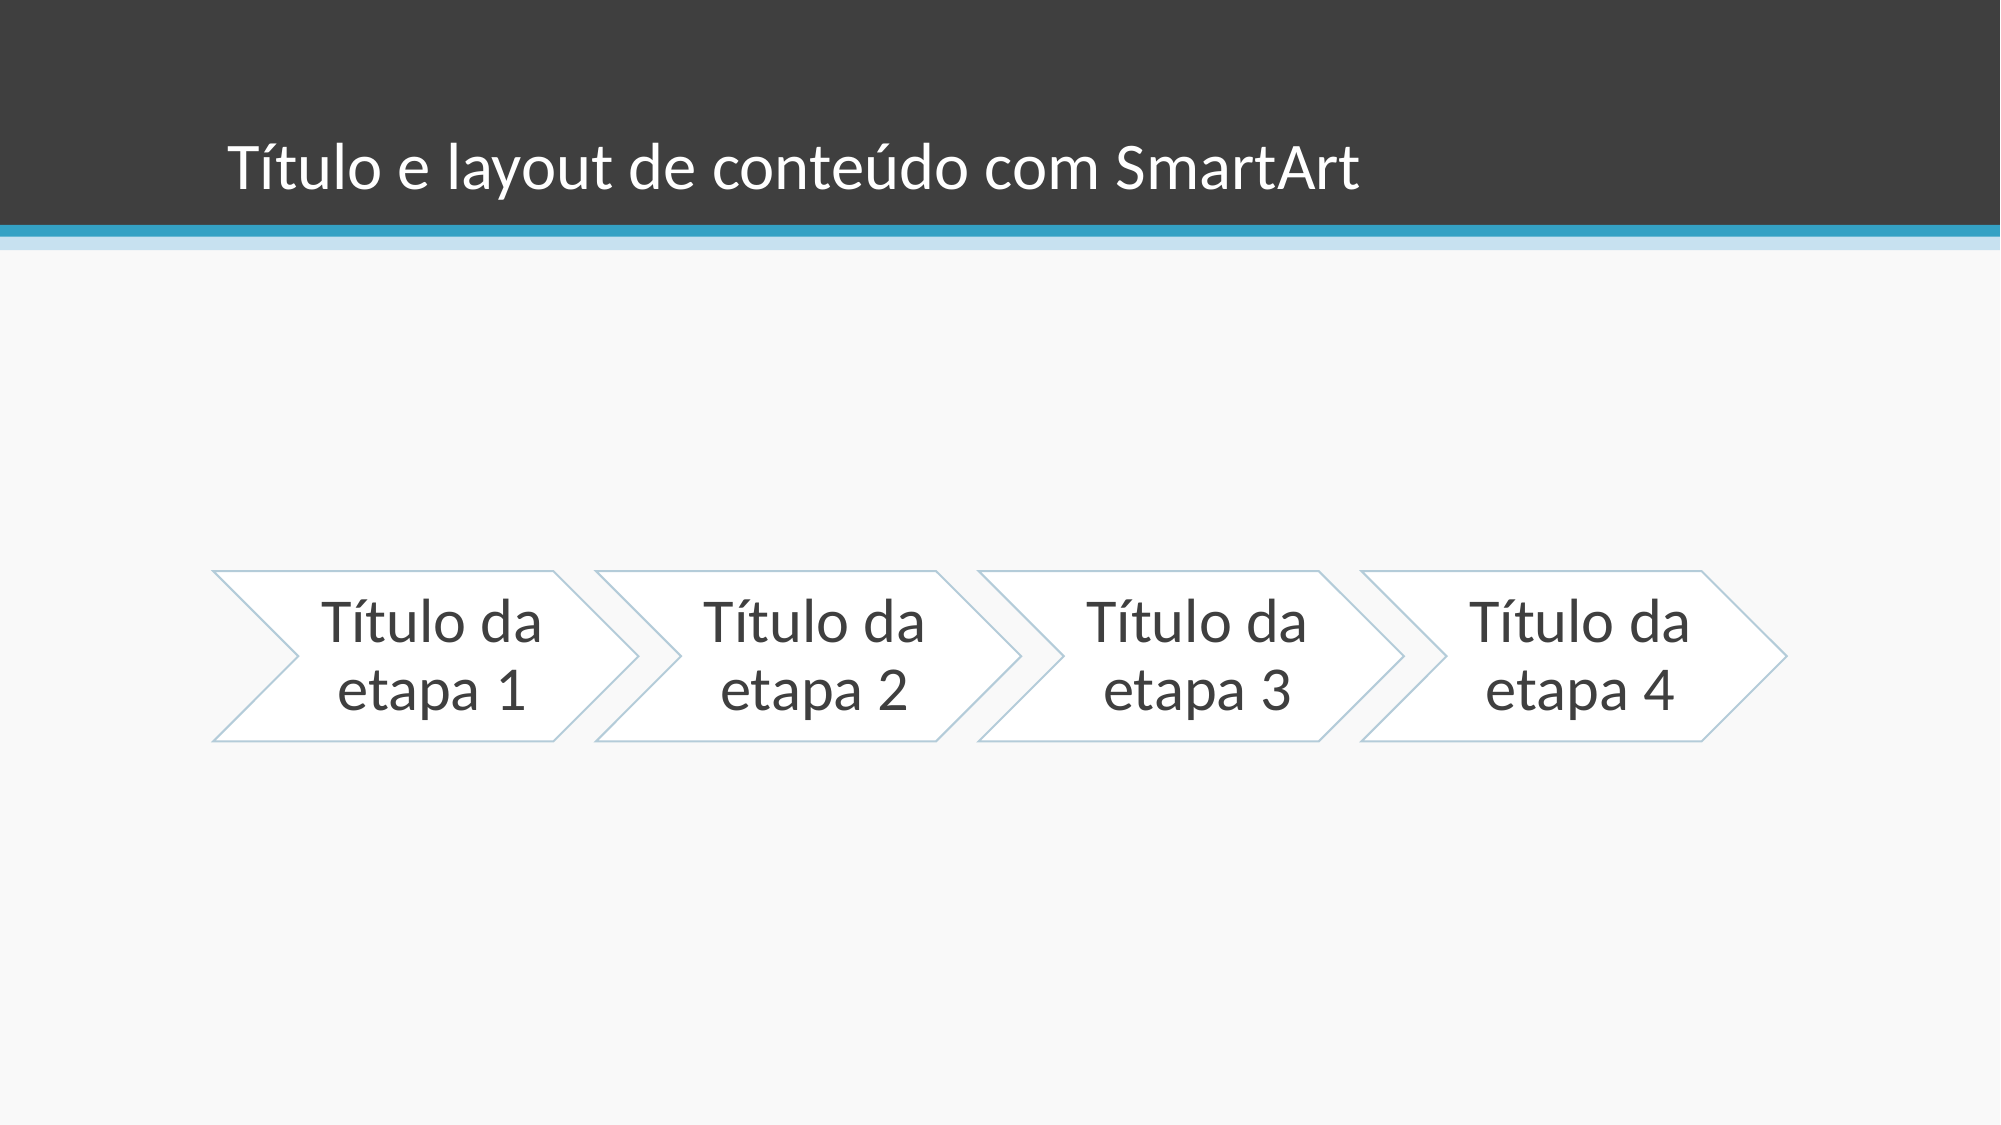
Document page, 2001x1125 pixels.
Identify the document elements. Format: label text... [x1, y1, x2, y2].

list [212, 299, 1788, 1013]
title Título e layout de conteúdo com SmartArt [212, 41, 1788, 212]
